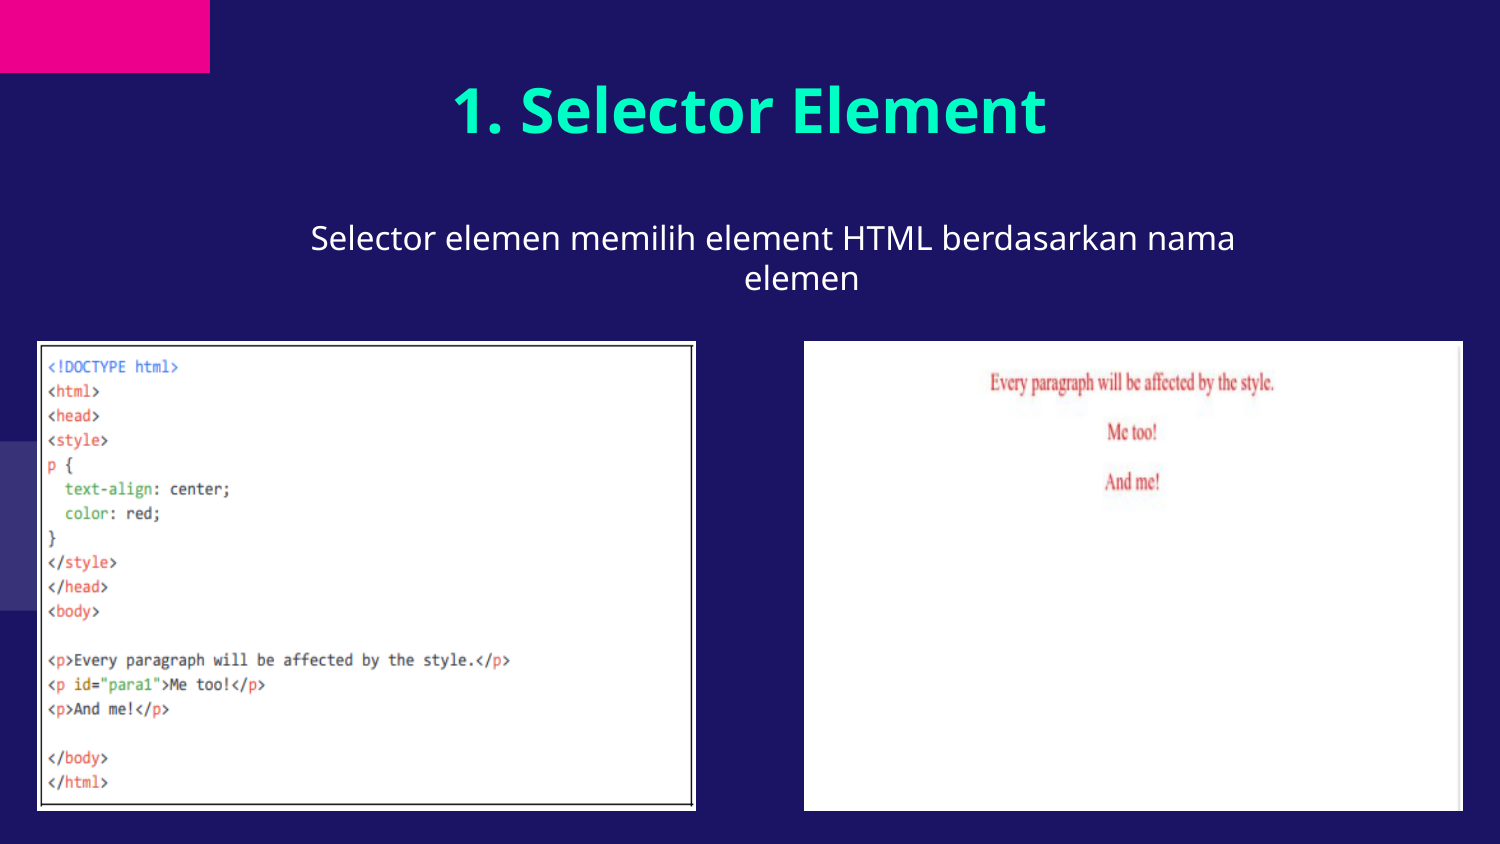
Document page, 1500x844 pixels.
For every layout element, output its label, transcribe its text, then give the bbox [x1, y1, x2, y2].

title 1. Selector Element [209, 56, 1291, 166]
subtitle Selector elemen memilih element HTML berdasarkan nama elemen [238, 171, 1291, 342]
picture [37, 341, 696, 812]
picture [804, 341, 1463, 812]
